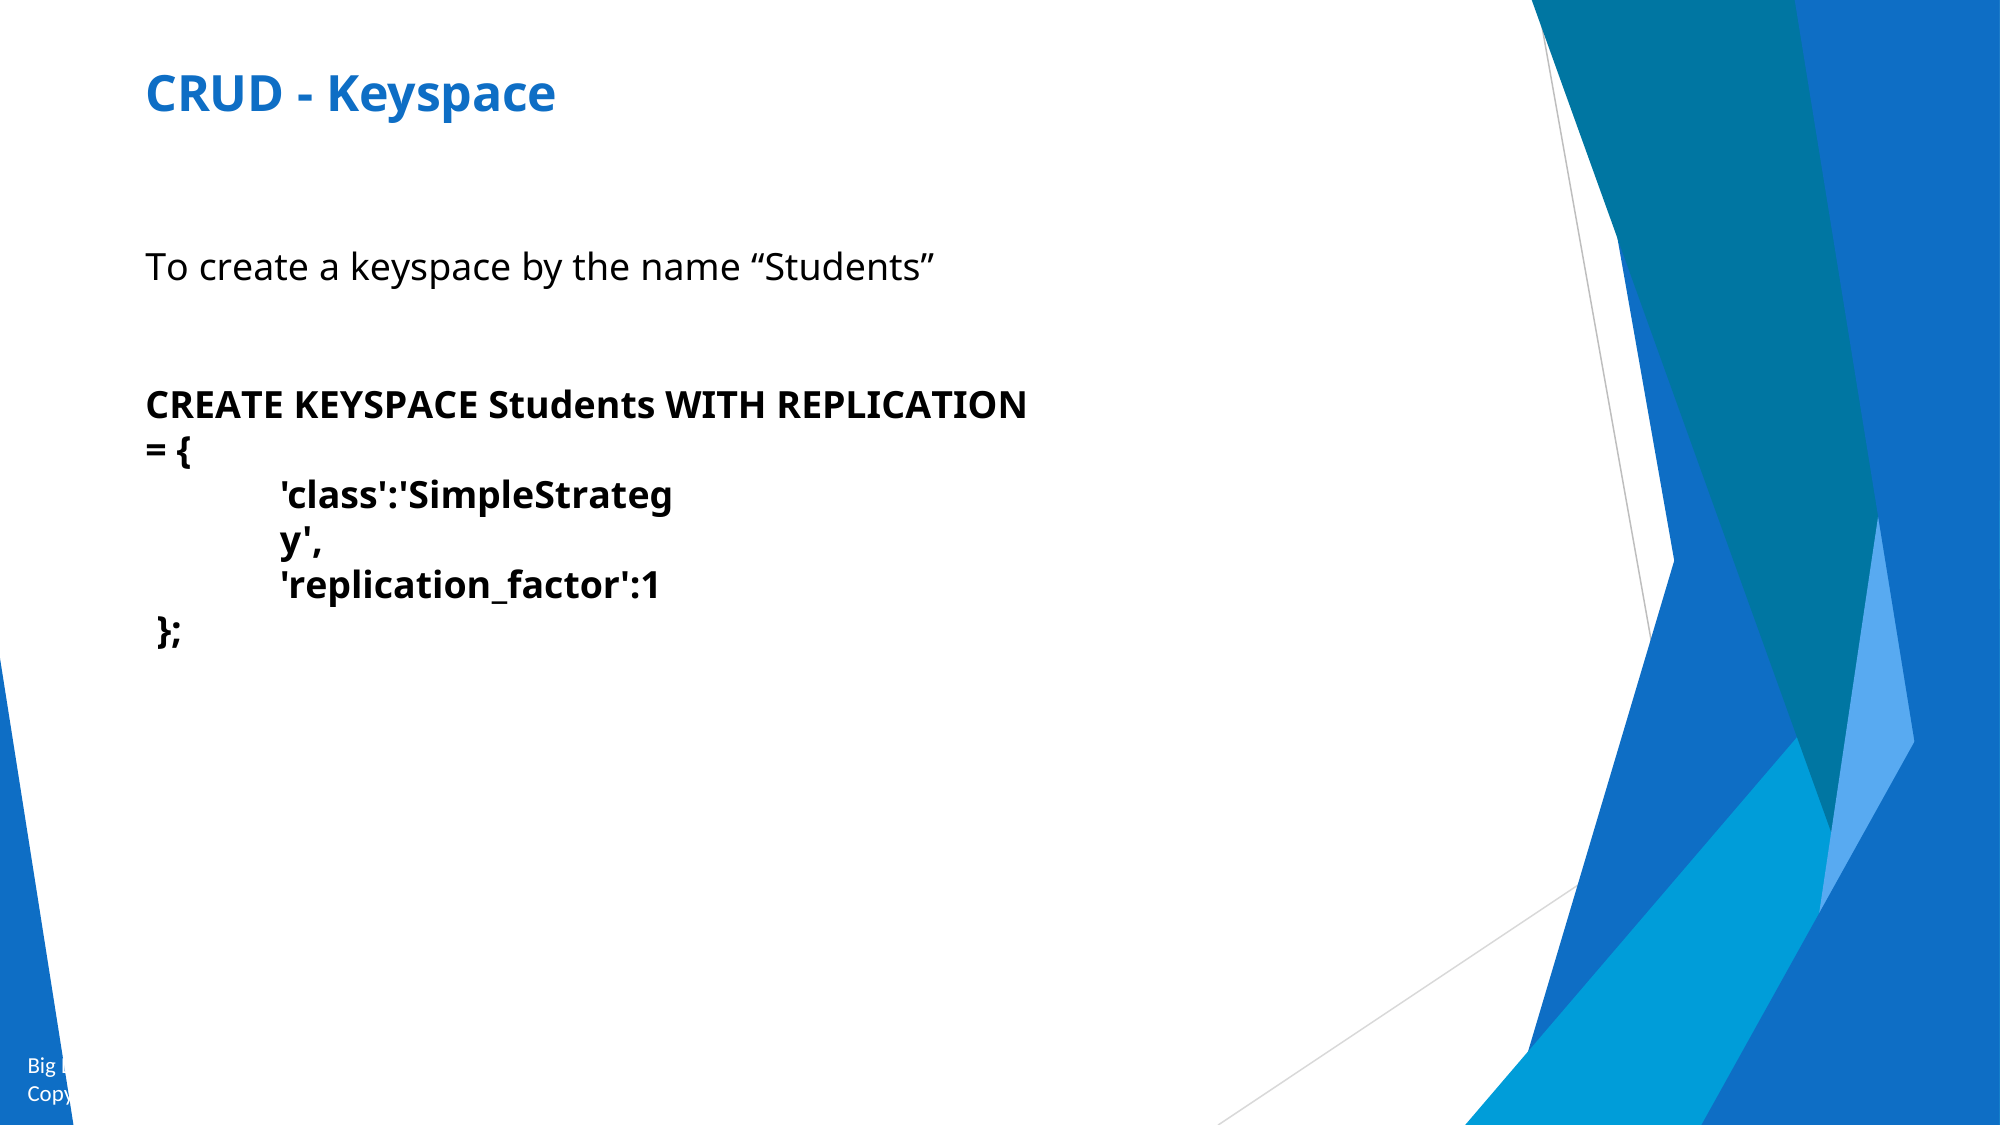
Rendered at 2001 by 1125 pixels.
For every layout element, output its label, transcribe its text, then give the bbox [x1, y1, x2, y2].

title CRUD - Keyspace [82, 61, 1918, 249]
footer Big Data and Analytics by Seema Acharya and Subhashini Chellappan Copyright 2015, WILEY INDIA PVT. LTD. [25, 1054, 667, 1125]
text_box To create a keyspace by the name “Students” CREATE KEYSPACE Students WITH REPLICATION = { 'class':'SimpleStrategy', 'replication_factor':1 }; [143, 242, 1030, 652]
